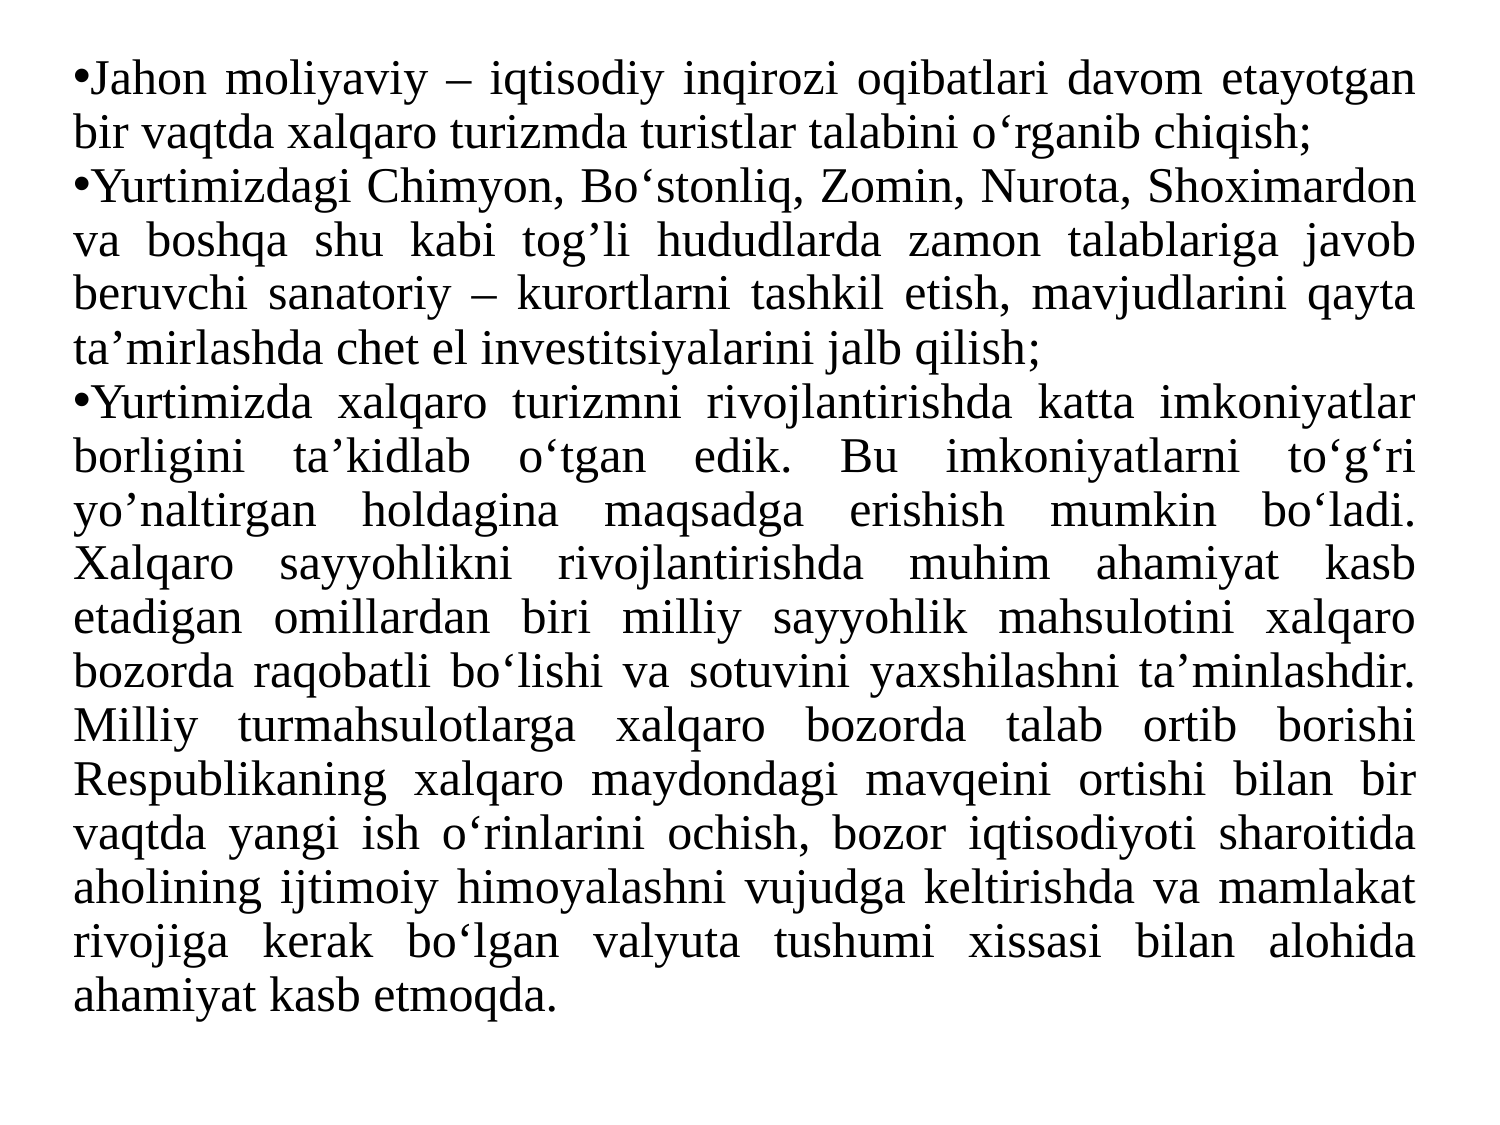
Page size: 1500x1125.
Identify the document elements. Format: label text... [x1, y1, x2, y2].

list Jahon moliyaviy – iqtisodiy inqirozi oqibatlari davom etayotgan bir vaqtda xalqaro turizmda turistlar talabini o‘rganib chiqish; Yurtimizdagi Chimyon, Bo‘stonliq, Zomin, Nurota, Shoximardon va boshqa shu kabi tog’li hududlarda zamon talablariga javob beruvchi sanatoriy – kurortlarni tashkil etish, mavjudlarini qayta ta’mirlashda chet el investitsiyalarini jalb qilish; Yurtimizda xalqaro turizmni rivojlantirishda katta imkoniyatlar borligini ta’kidlab o‘tgan edik. Bu imkoniyatlarni to‘g‘ri yo’naltirgan holdagina maqsadga erishish mumkin bo‘ladi. Xalqaro sayyohlikni rivojlantirishda muhim ahamiyat kasb etadigan omillardan biri milliy sayyohlik mahsulotini xalqaro bozorda raqobatli bo‘lishi va sotuvini yaxshilashni ta’minlashdir. Milliy turmahsulotlarga xalqaro bozorda talab ortib borishi Respublikaning xalqaro maydondagi mavqeini ortishi bilan bir vaqtda yangi ish o‘rinlarini ochish, bozor iqtisodiyoti sharoitida aholining ijtimoiy himoyalashni vujudga keltirishda va mamlakat rivojiga kerak bo‘lgan valyuta tushumi xissasi bilan alohida ahamiyat kasb etmoqda. [58, 43, 1433, 1089]
